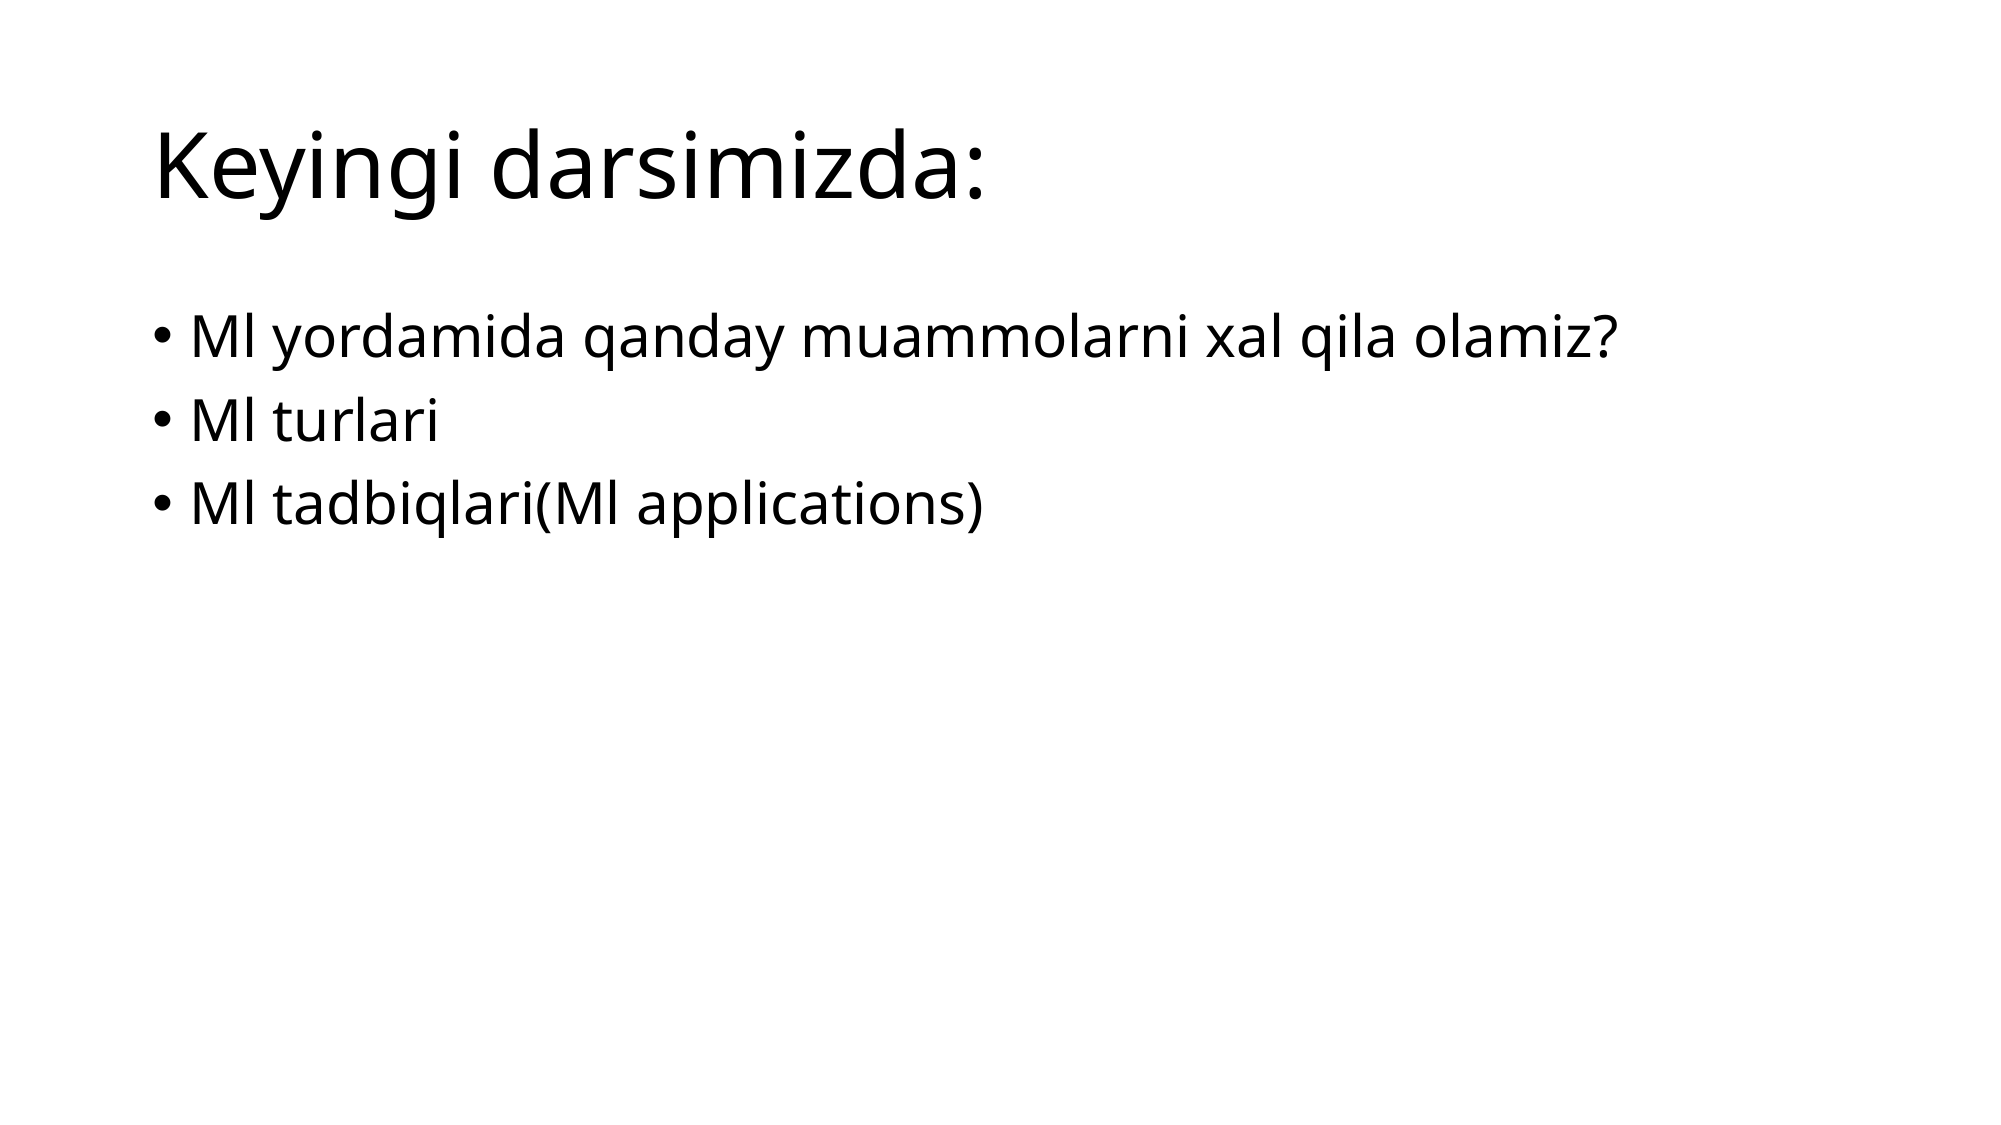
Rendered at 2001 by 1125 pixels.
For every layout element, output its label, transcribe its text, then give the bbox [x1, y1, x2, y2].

list Ml yordamida qanday muammolarni xal qila olamiz? Ml turlari Ml tadbiqlari(Ml applications) [137, 299, 1863, 1014]
title Keyingi darsimizda: [137, 59, 1863, 278]
